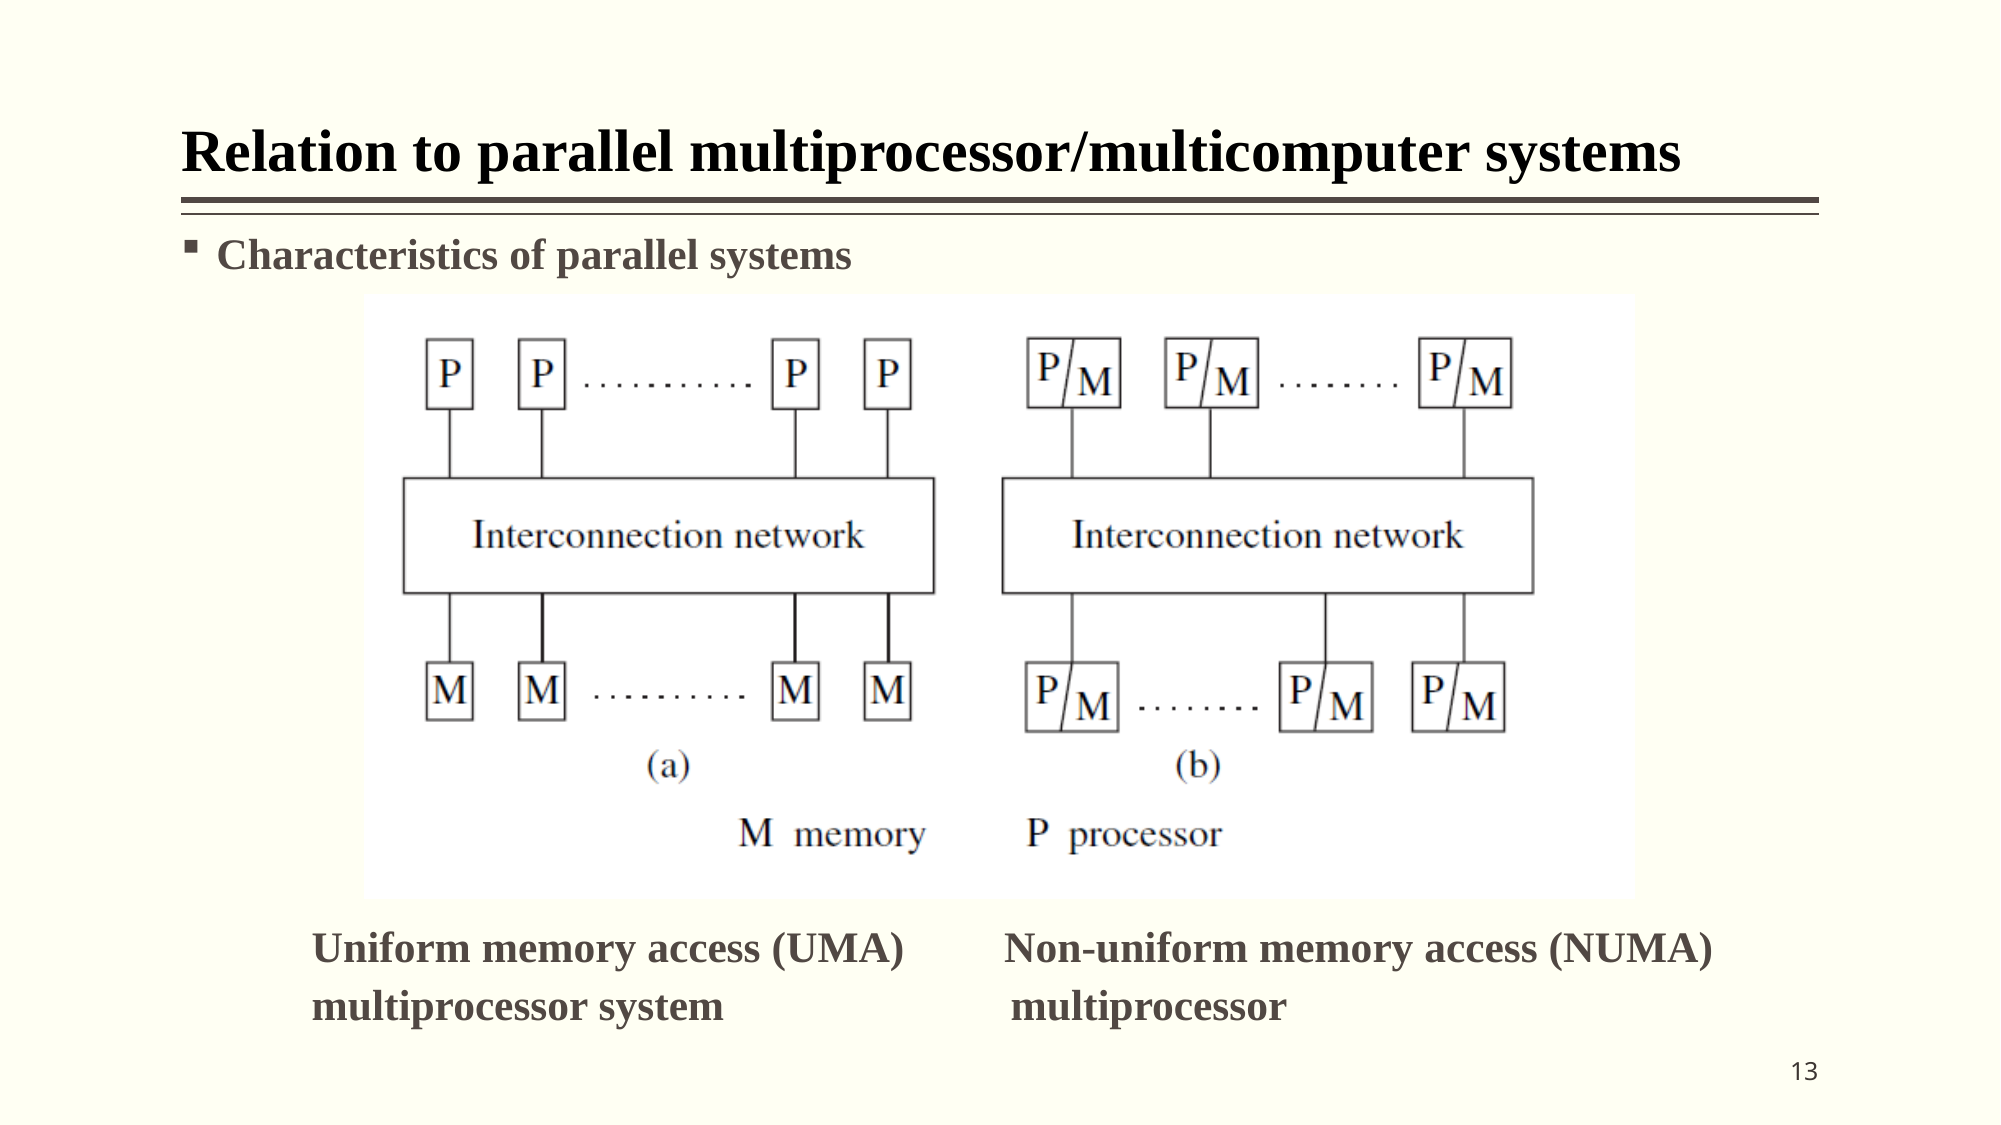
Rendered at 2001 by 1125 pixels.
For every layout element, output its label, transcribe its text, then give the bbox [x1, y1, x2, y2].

list Characteristics of parallel systems Uniform memory access (UMA) Non-uniform memory access (NUMA) multiprocessor system multiprocessor [181, 224, 1819, 1043]
title Relation to parallel multiprocessor/multicomputer systems [181, 83, 1819, 193]
slide_number 13 [1518, 1042, 1819, 1103]
picture [364, 294, 1635, 899]
